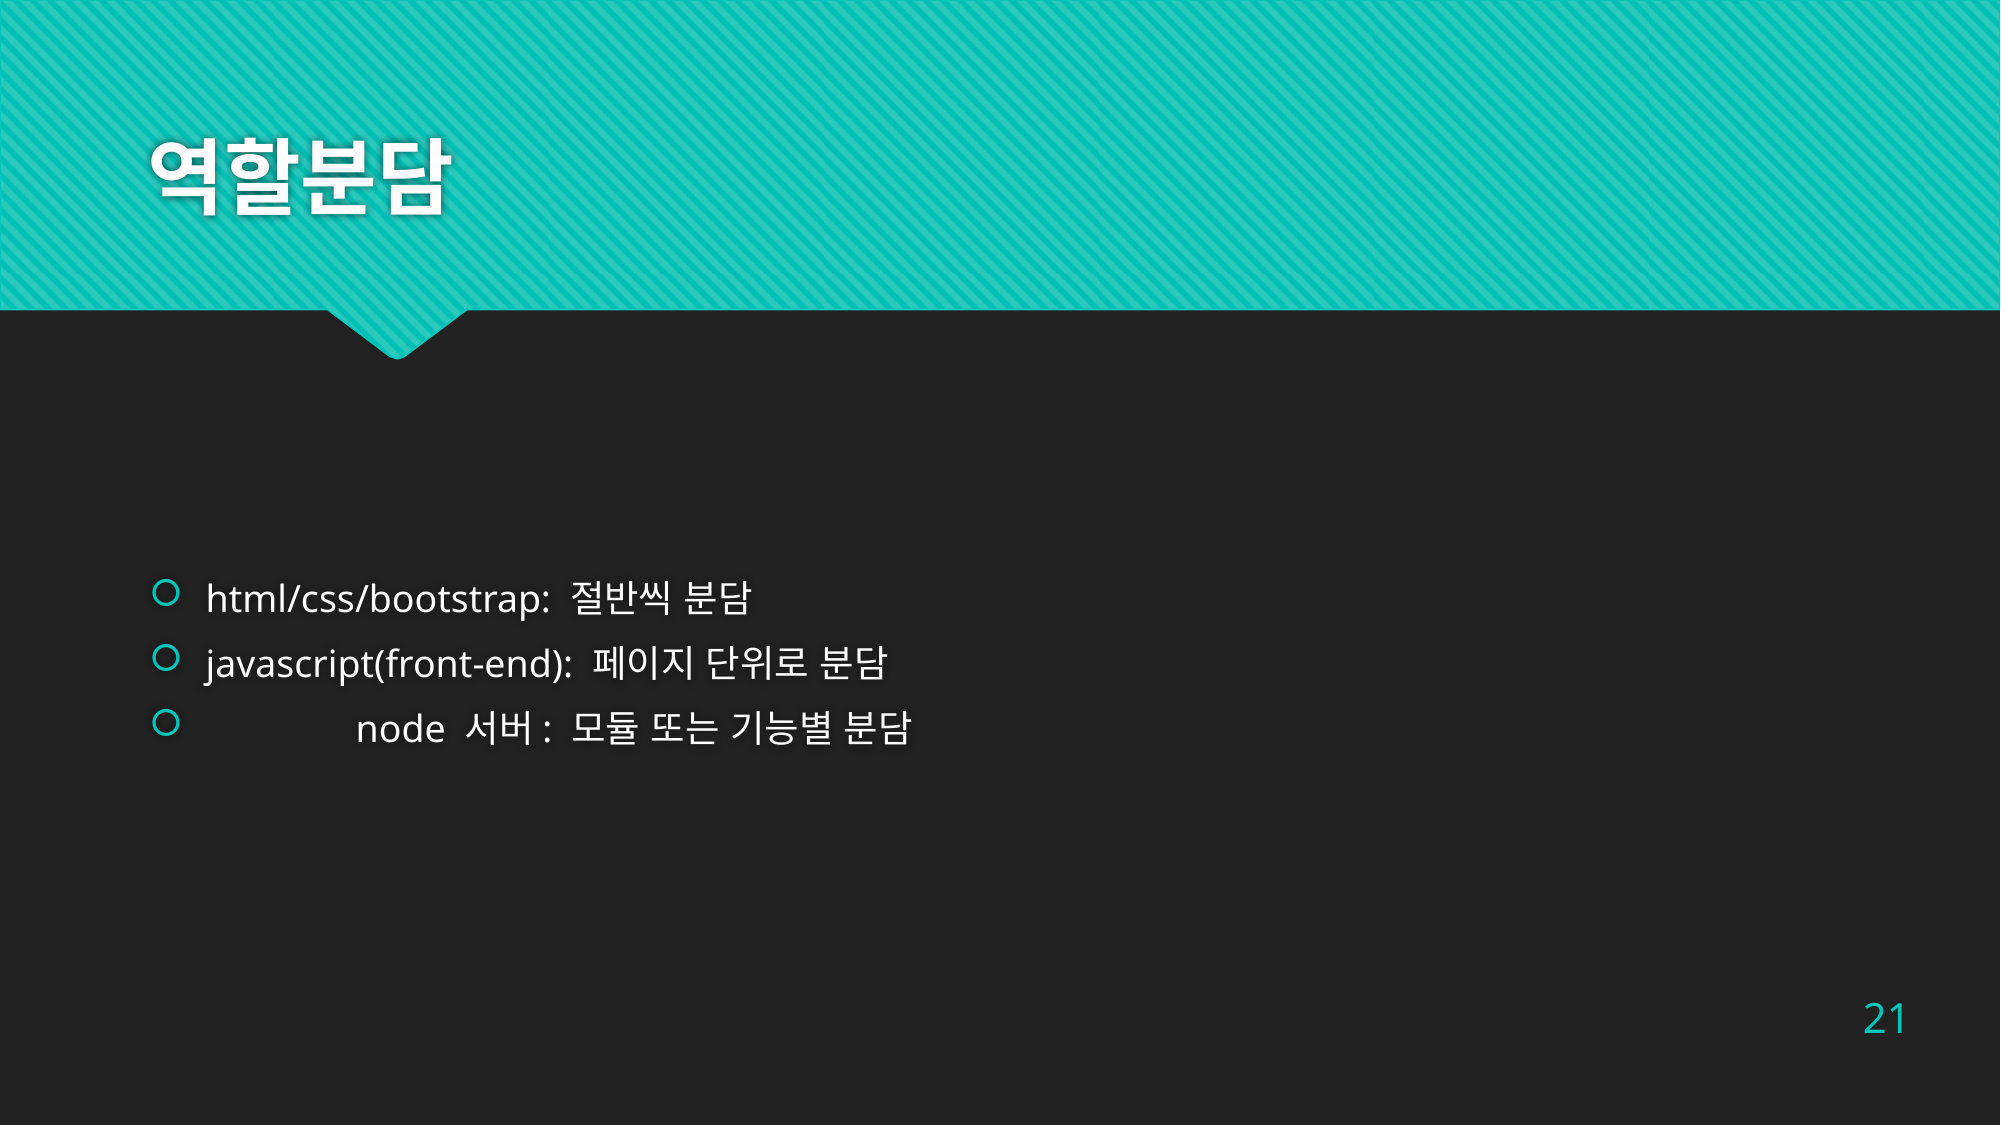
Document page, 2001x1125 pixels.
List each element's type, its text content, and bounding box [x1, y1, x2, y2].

slide_number 21 [1751, 970, 1926, 1051]
list html/css/bootstrap: 절반씩 분담 javascript(front-end): 페이지 단위로 분담 node 서버: 모듈 또는 기능별 분담 [134, 364, 1866, 962]
title 역할분담 [132, 73, 1868, 233]
